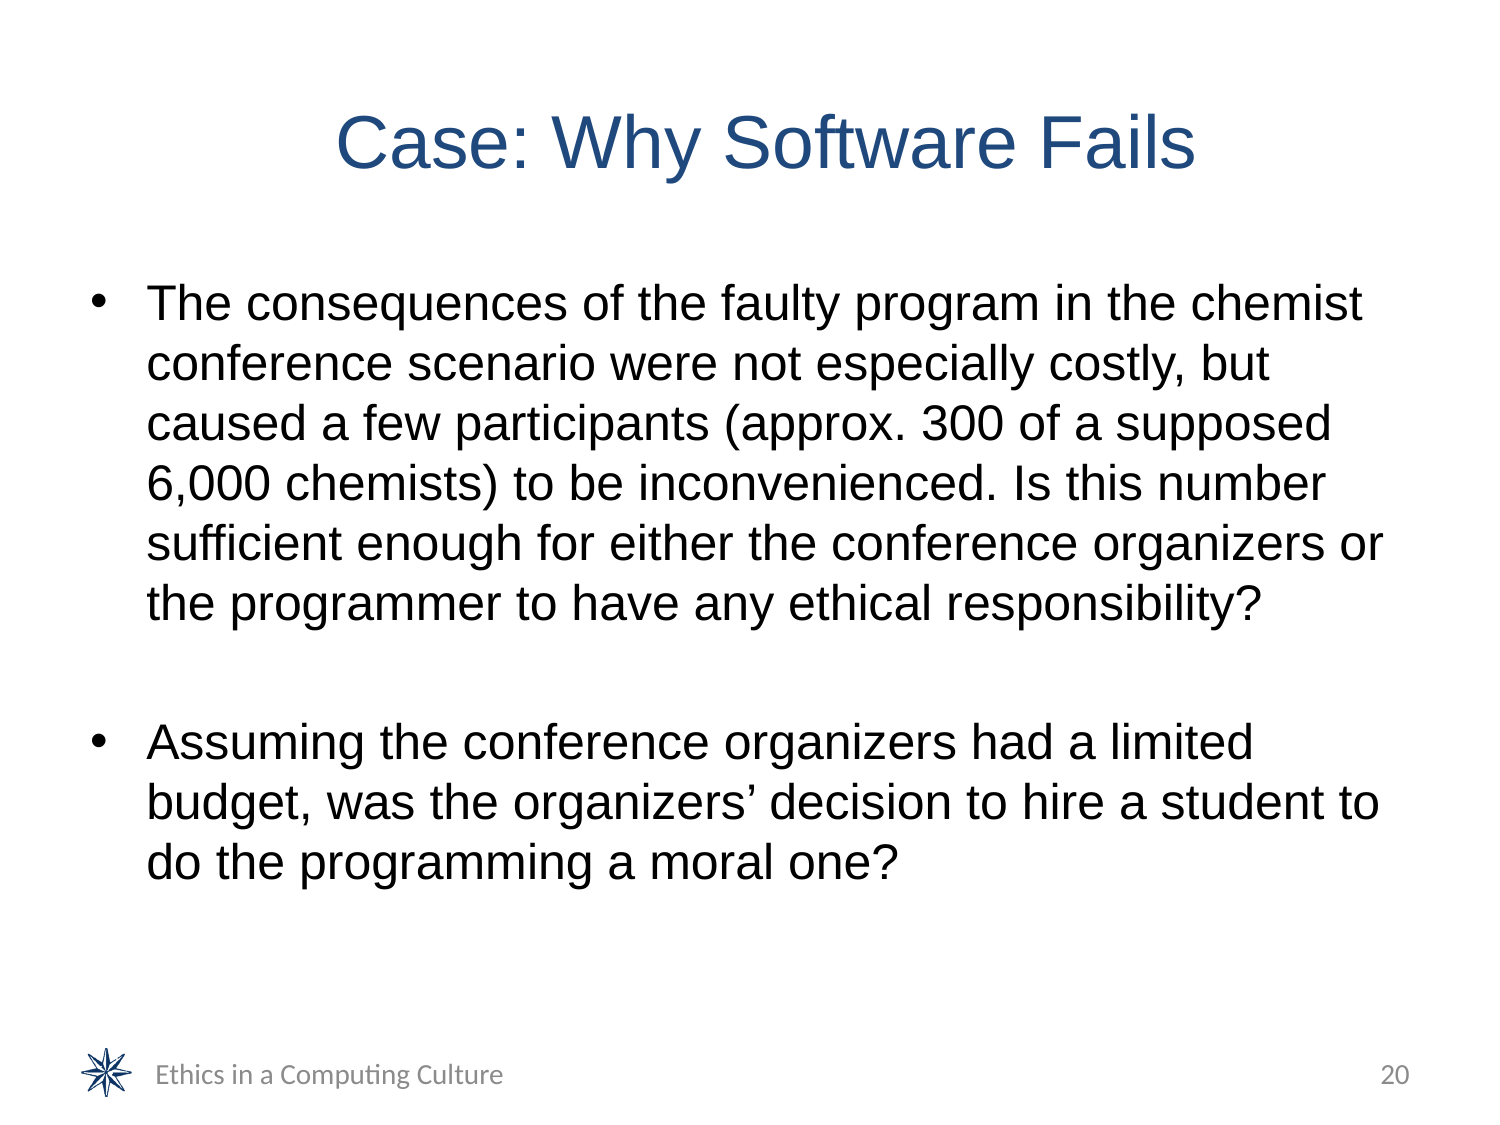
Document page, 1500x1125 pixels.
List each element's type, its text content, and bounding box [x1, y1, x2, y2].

list The consequences of the faulty program in the chemist conference scenario were not especially costly, but caused a few participants (approx. 300 of a supposed 6,000 chemists) to be inconvenienced. Is this number sufficient enough for either the conference organizers or the programmer to have any ethical responsibility? Assuming the conference organizers had a limited budget, was the organizers’ decision to hire a student to do the programming a moral one? [74, 262, 1426, 1006]
picture [75, 1042, 138, 1103]
slide_number 20 [1074, 1042, 1425, 1103]
footer Ethics in a Computing Culture [140, 1042, 988, 1103]
title Case: Why Software Fails [74, 44, 1459, 233]
